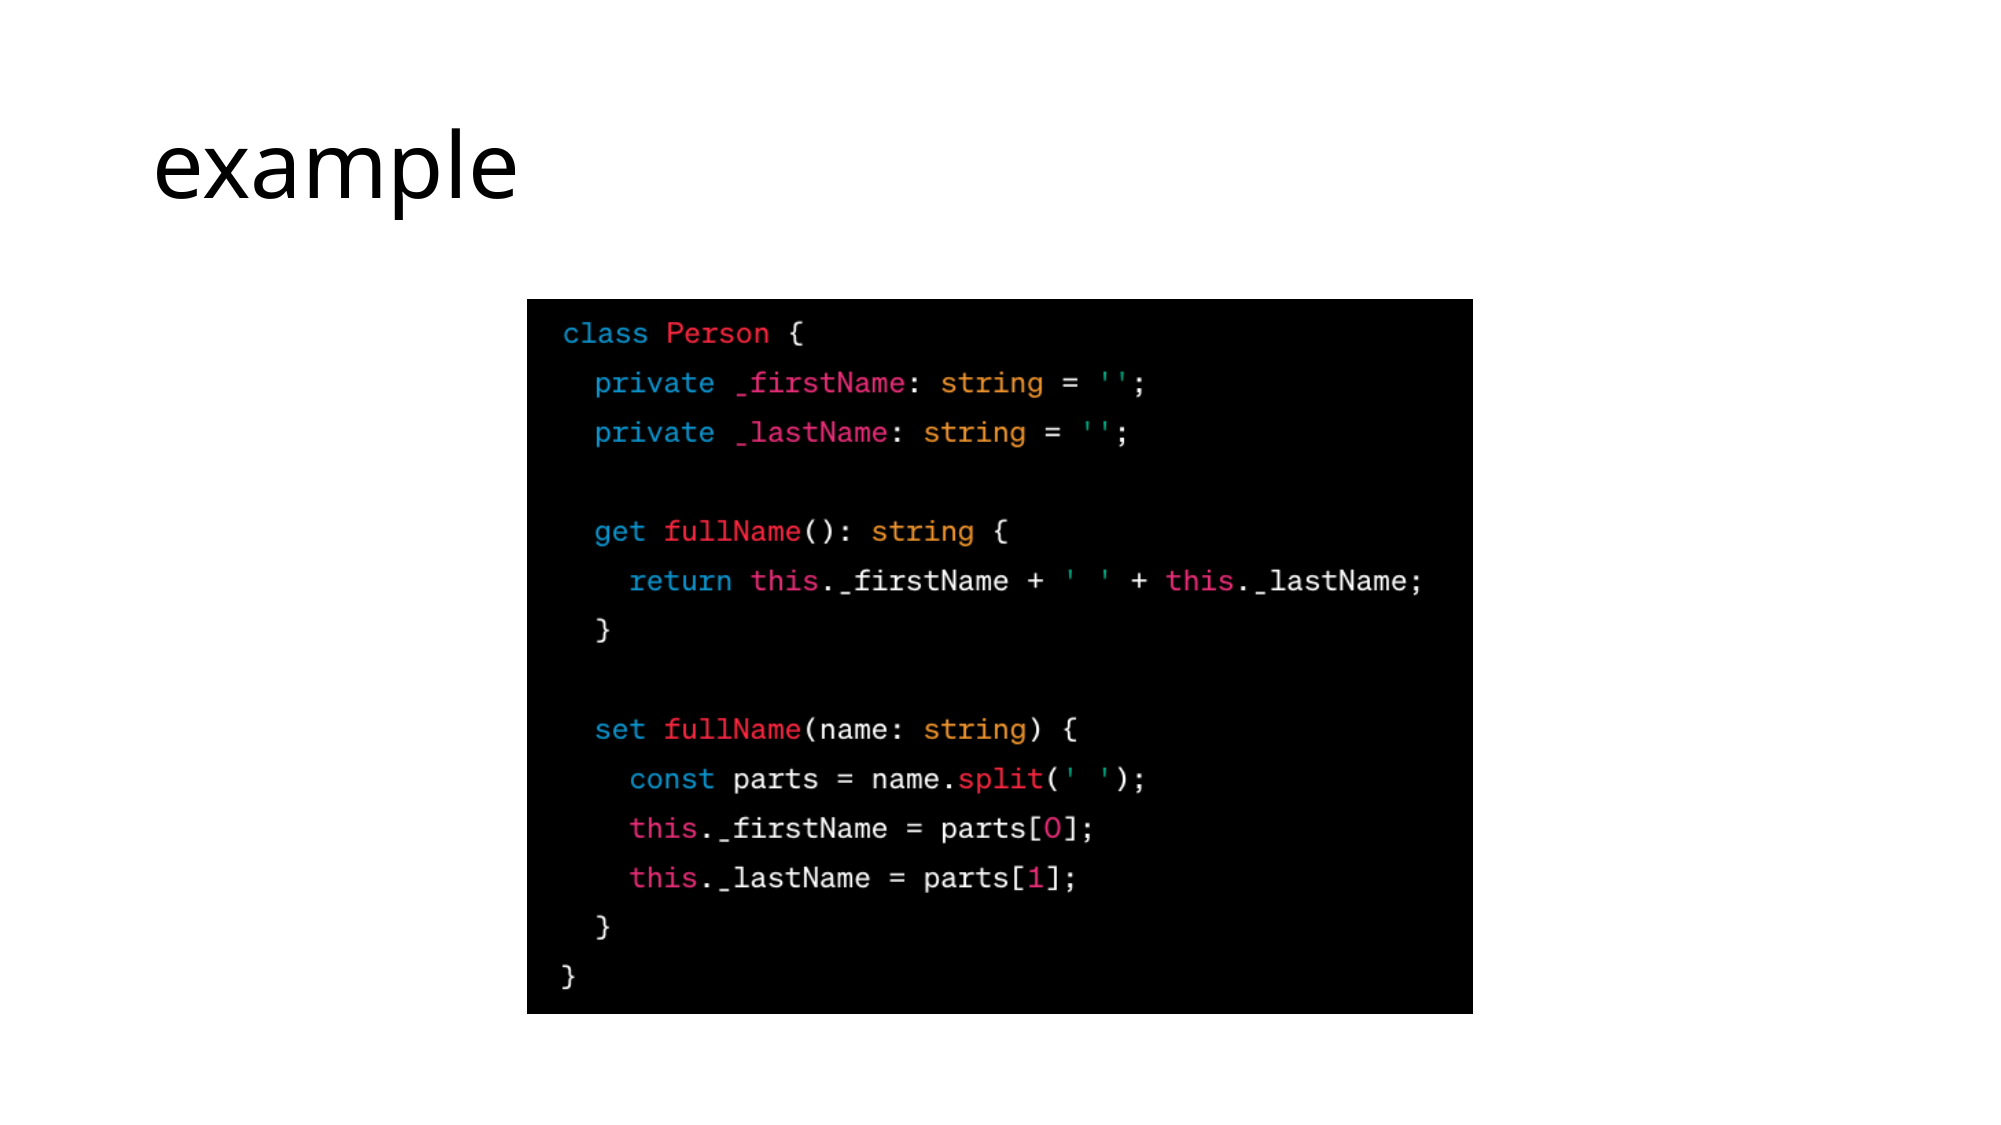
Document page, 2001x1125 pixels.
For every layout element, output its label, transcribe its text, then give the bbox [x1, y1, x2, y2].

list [527, 299, 1473, 1014]
title example [137, 59, 1863, 278]
